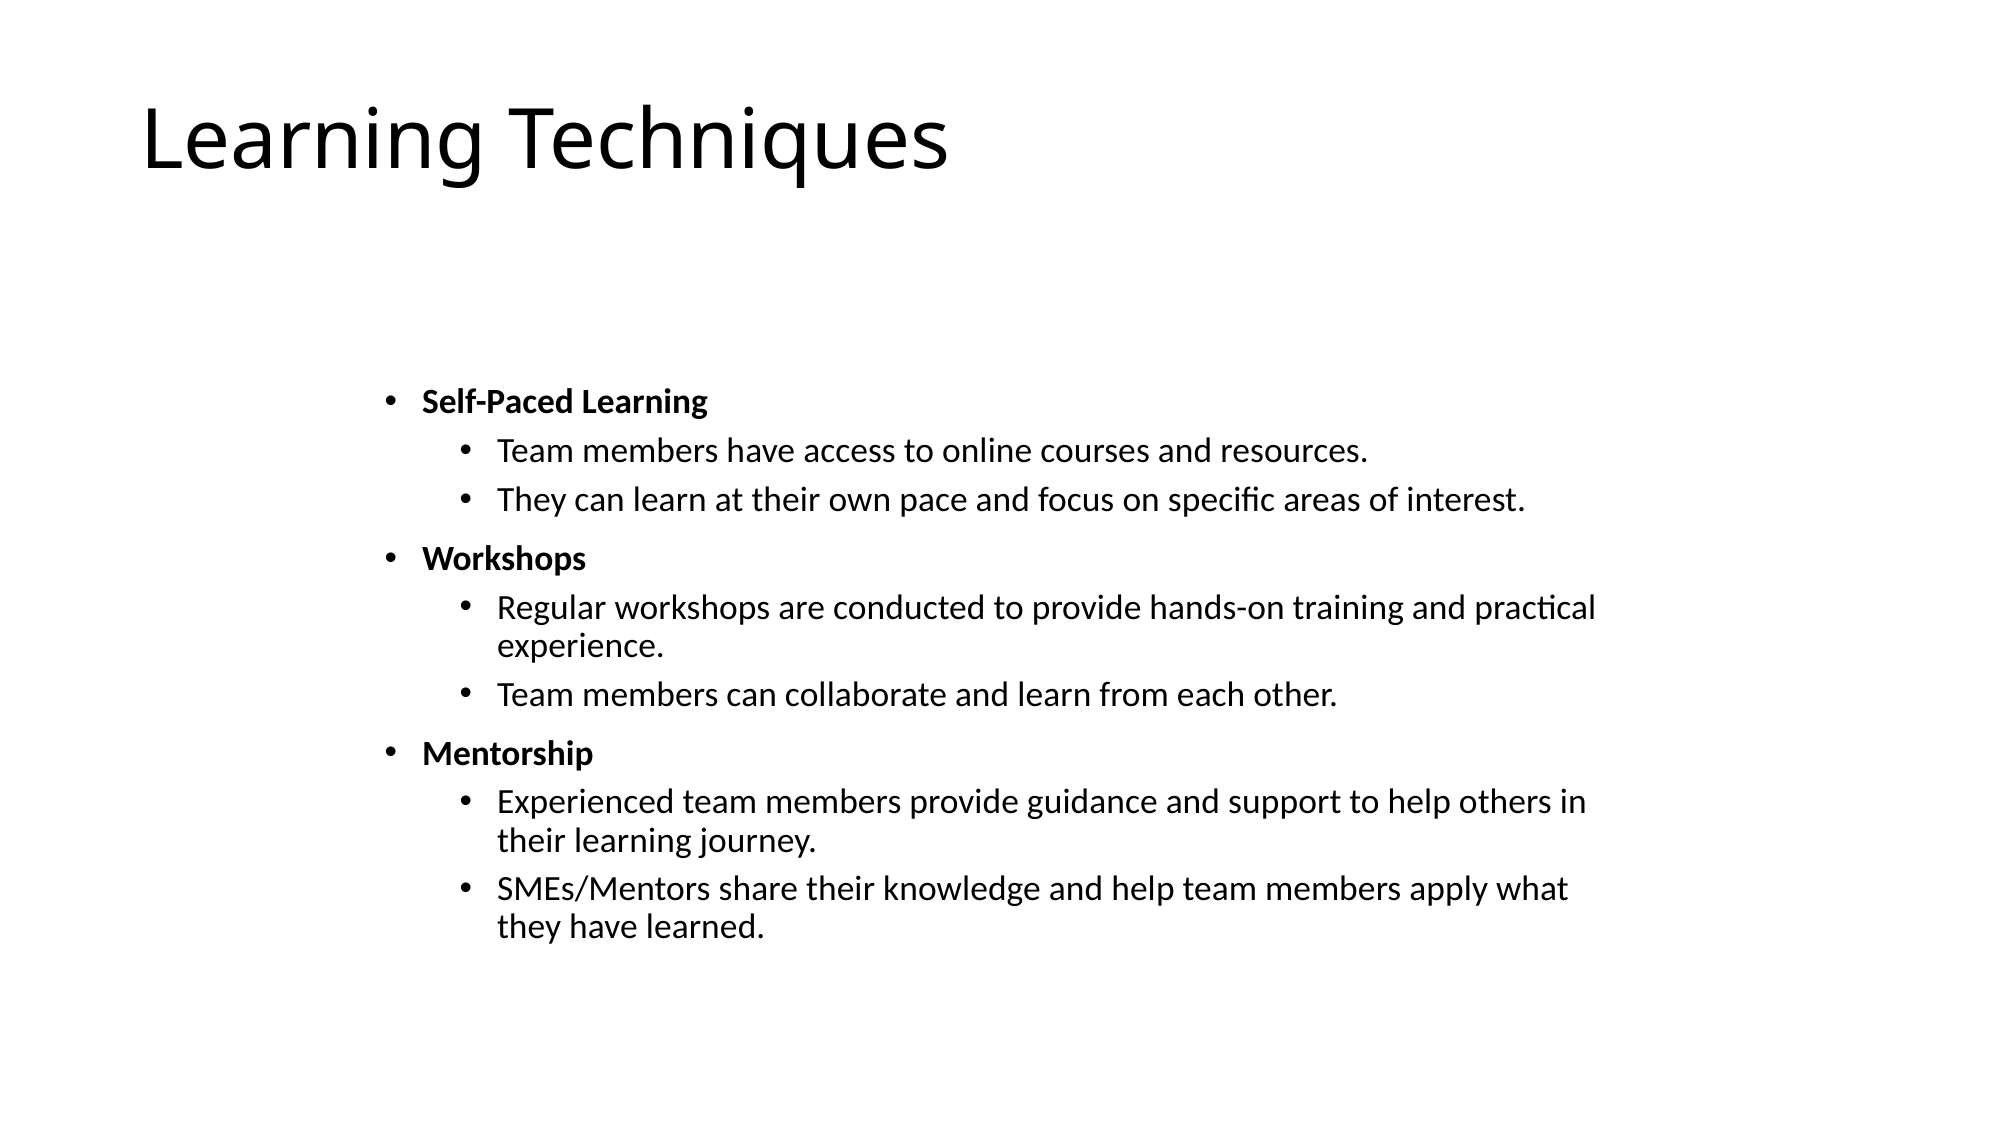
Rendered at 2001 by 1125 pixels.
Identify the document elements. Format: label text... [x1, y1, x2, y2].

title Learning Techniques [124, 46, 1751, 238]
list Self-Paced Learning Team members have access to online courses and resources. They can learn at their own pace and focus on specific areas of interest. Workshops Regular workshops are conducted to provide hands-on training and practical experience. Team members can collaborate and learn from each other. Mentorship Experienced team members provide guidance and support to help others in their learning journey. SMEs/Mentors share their knowledge and help team members apply what they have learned. [369, 363, 1630, 1026]
